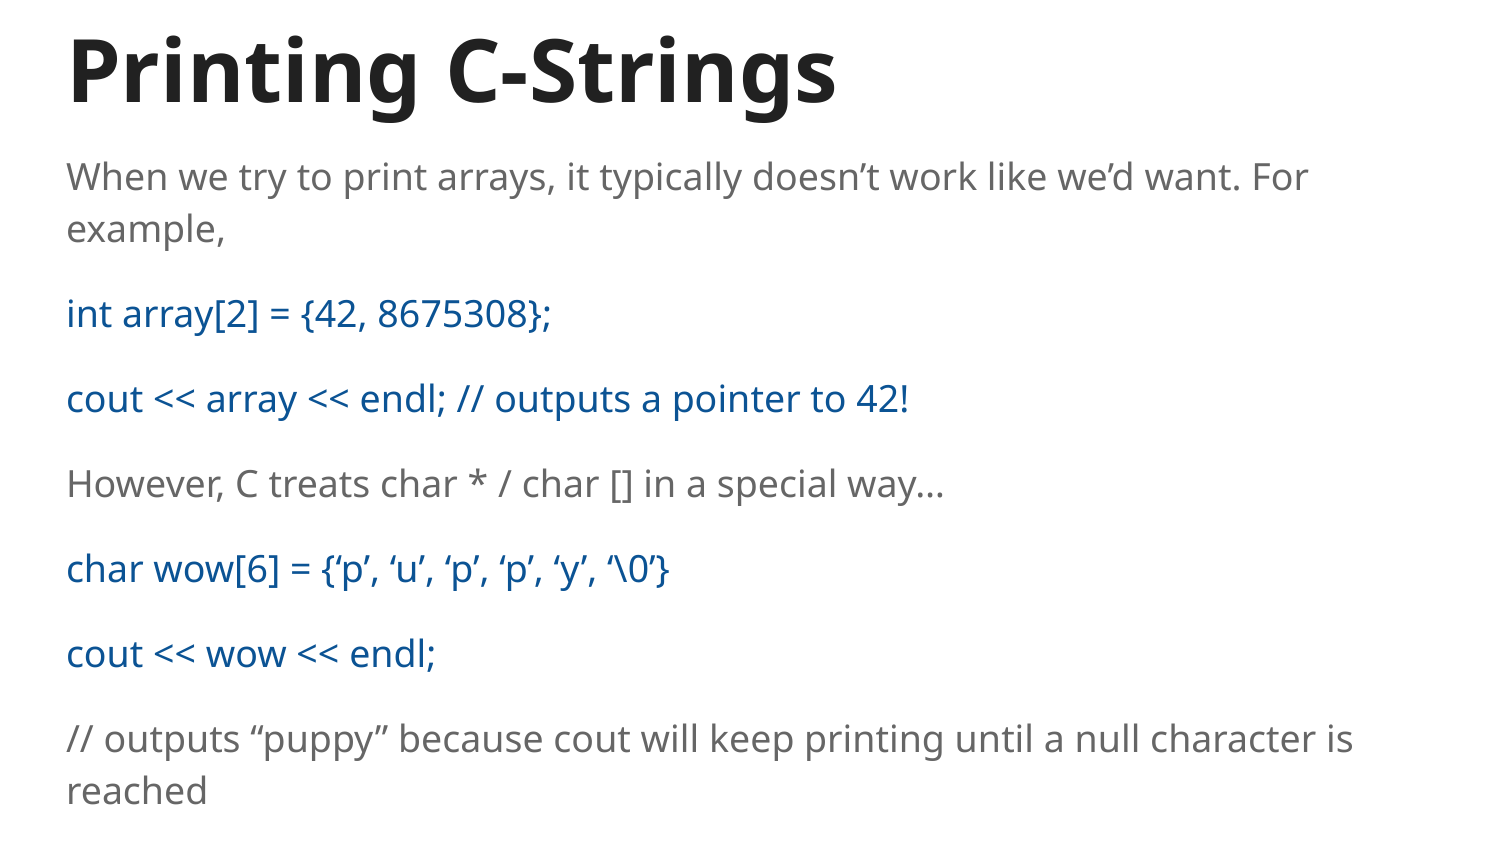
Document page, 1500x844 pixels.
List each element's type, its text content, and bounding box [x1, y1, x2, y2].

title Printing C-Strings [51, 0, 1449, 131]
list When we try to print arrays, it typically doesn’t work like we’d want. For example, int array[2] = {42, 8675308}; cout << array << endl; // outputs a pointer to 42! However, C treats char * / char [] in a special way… char wow[6] = {‘p’, ‘u’, ‘p’, ‘p’, ‘y’, ‘\0’} cout << wow << endl; // outputs “puppy” because cout will keep printing until a null character is reached [51, 131, 1449, 762]
